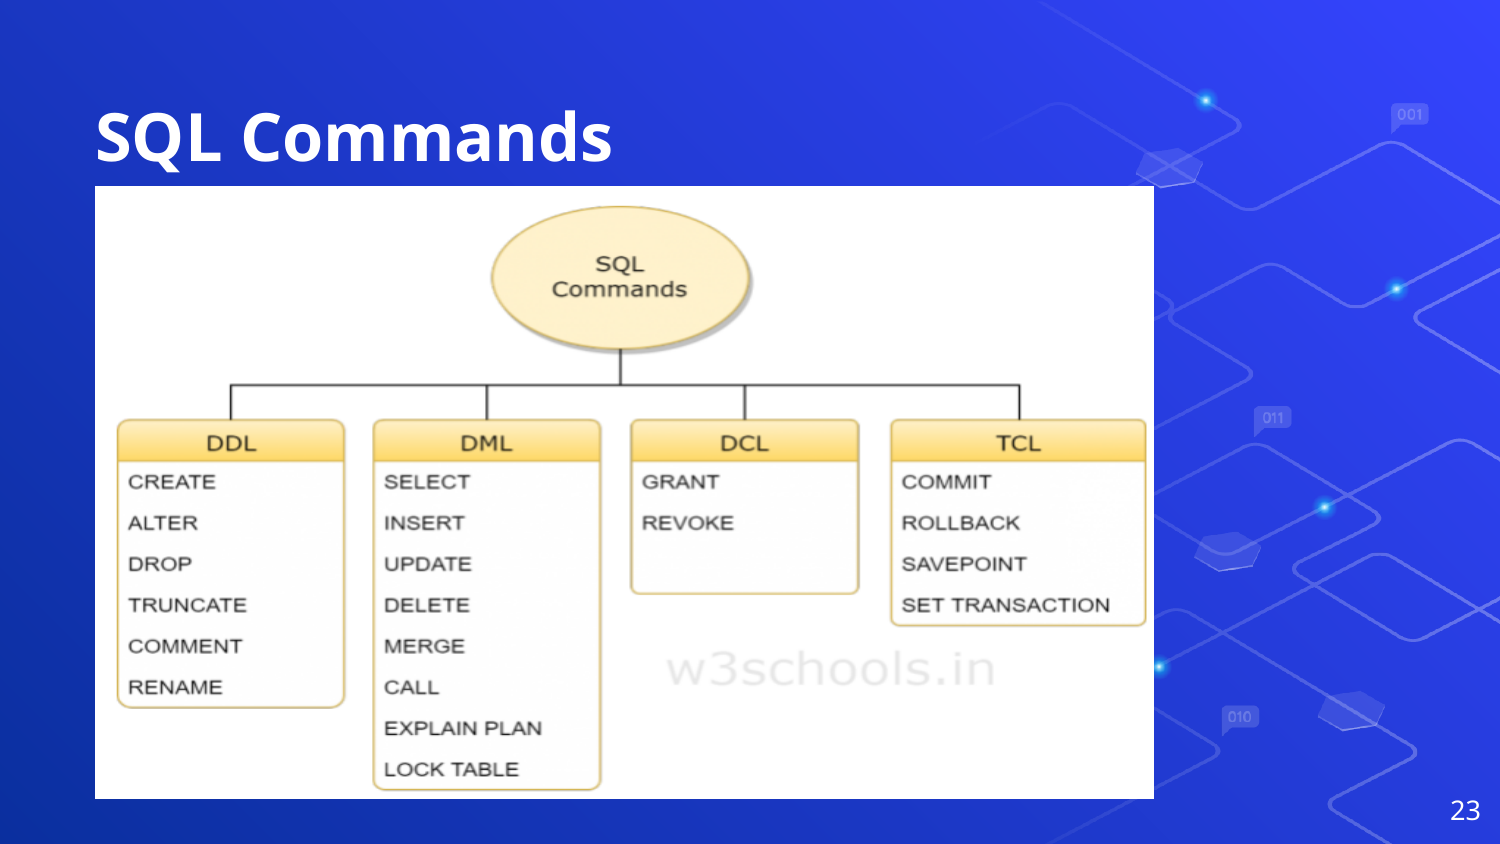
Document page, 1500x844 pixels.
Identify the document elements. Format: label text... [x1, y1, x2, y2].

slide_number 23 [1391, 779, 1482, 844]
picture [0, 0, 1500, 844]
title SQL Commands [95, 33, 1082, 175]
